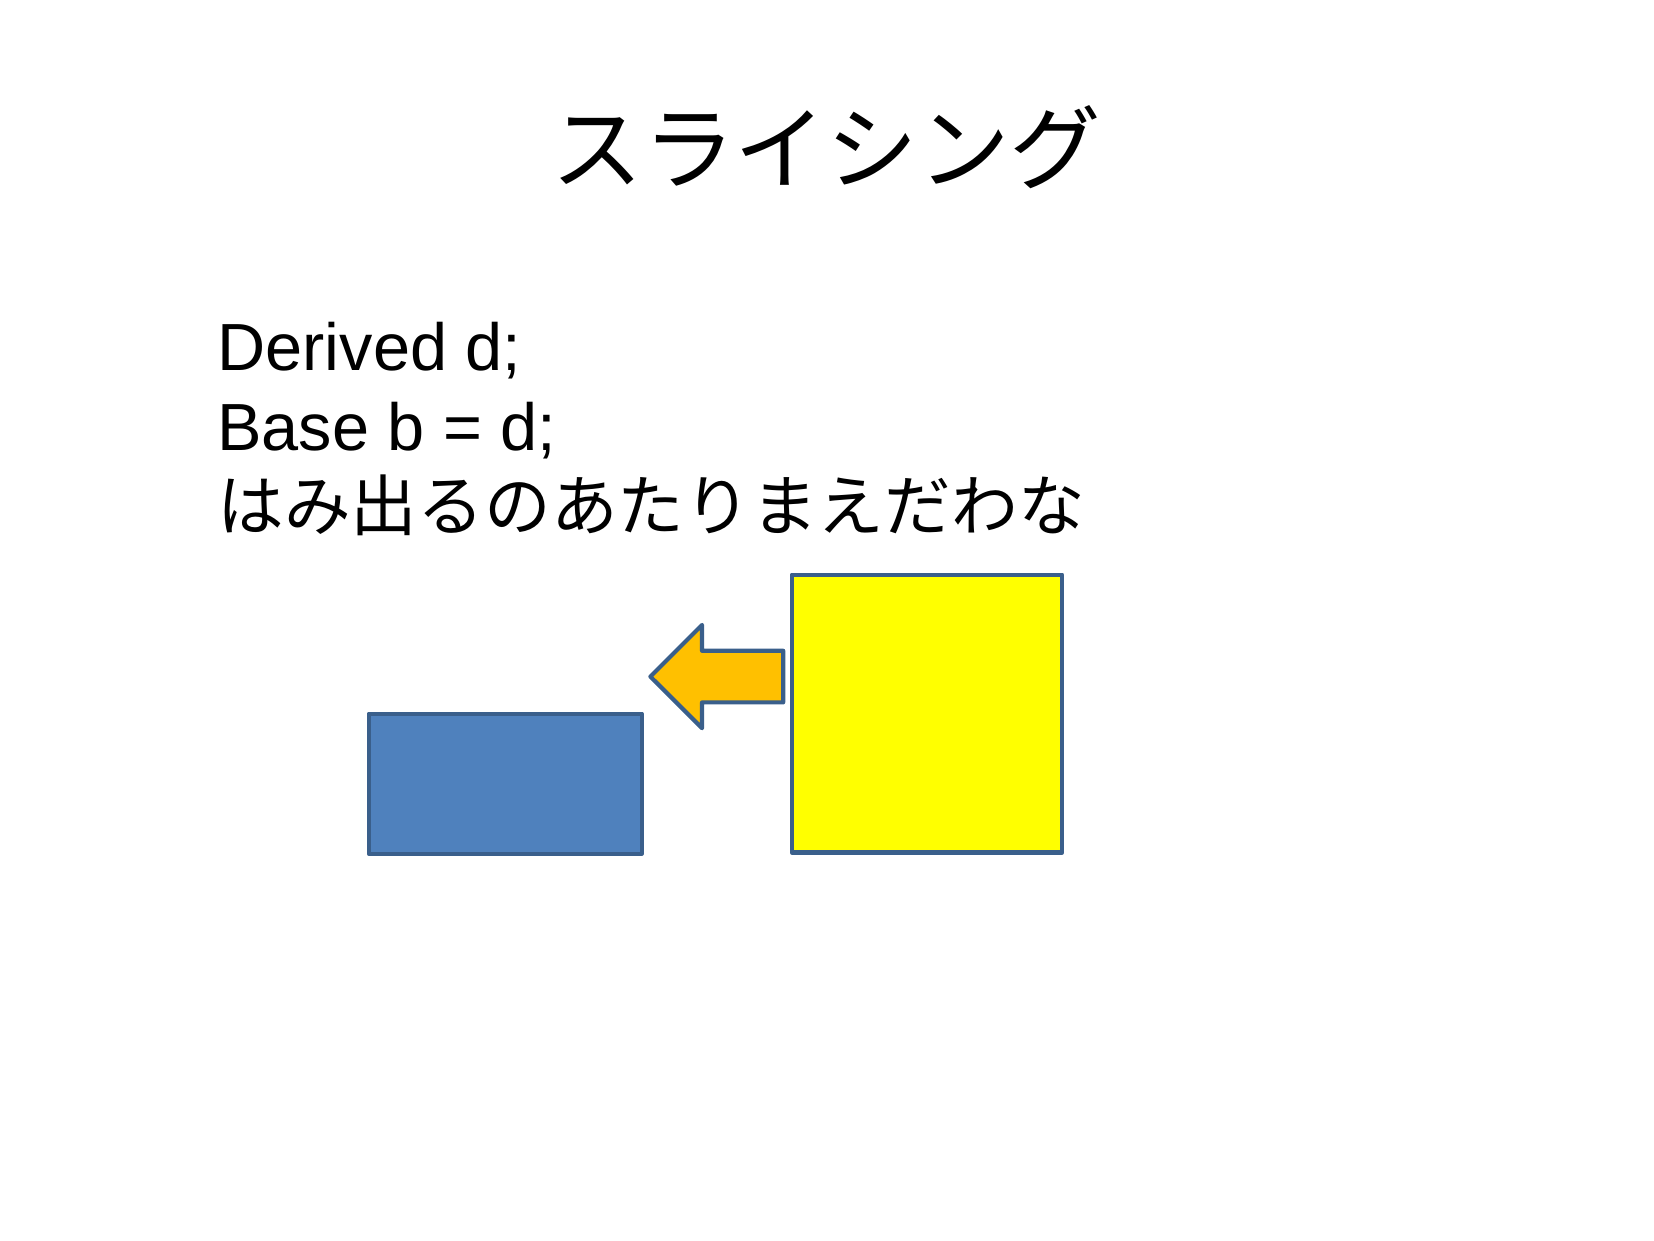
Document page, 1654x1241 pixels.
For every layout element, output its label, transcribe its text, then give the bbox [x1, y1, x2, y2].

text_box Derived d; Base b = d; はみ出るのあたりまえだわな [202, 296, 1343, 552]
text_box [790, 573, 1064, 855]
text_box [648, 622, 786, 731]
title スライシング [82, 49, 1571, 257]
text_box [367, 712, 644, 856]
